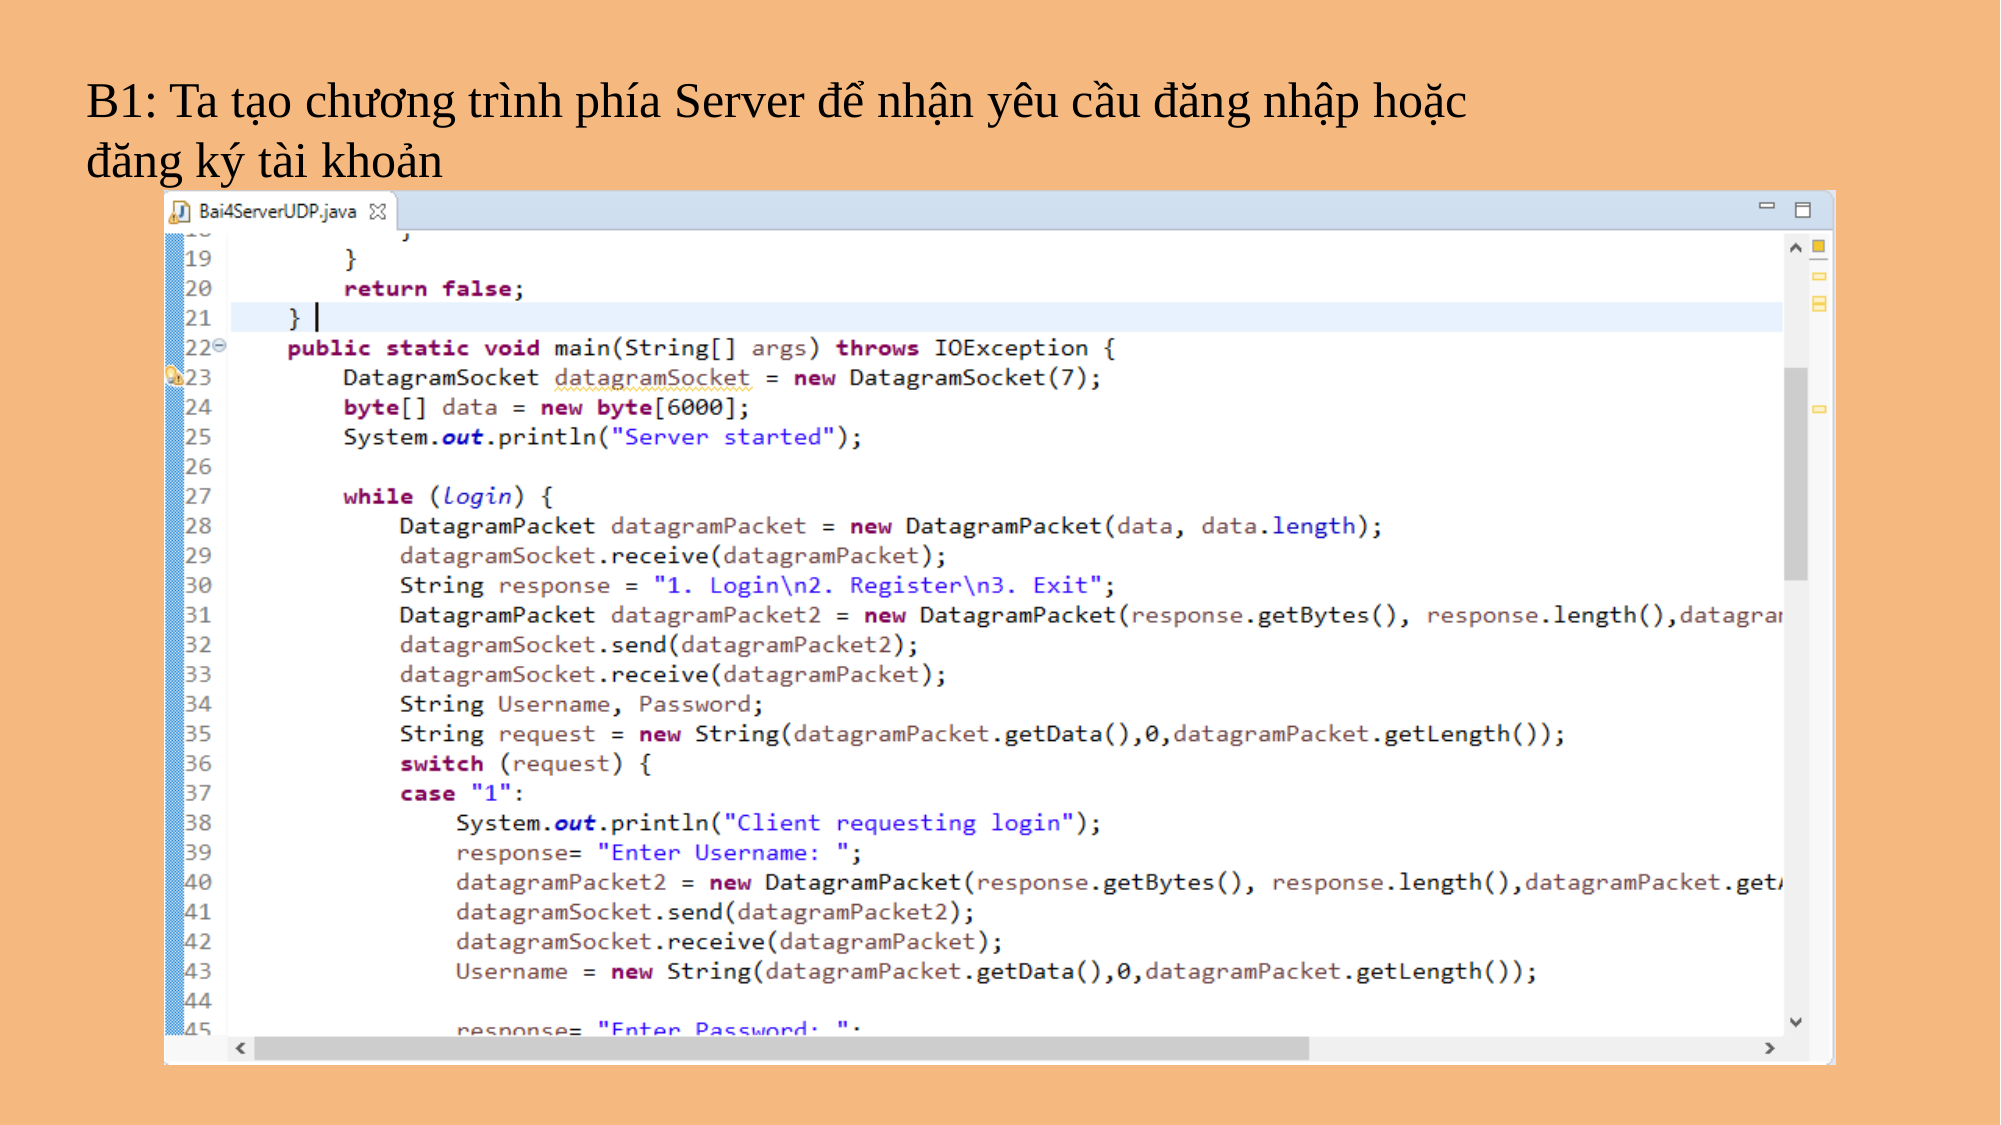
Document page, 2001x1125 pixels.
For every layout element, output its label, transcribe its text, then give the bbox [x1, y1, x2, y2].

picture [164, 190, 1836, 1065]
text_box B1: Ta tạo chương trình phía Server để nhận yêu cầu đăng nhập hoặc đăng ký tài khoản [71, 59, 1546, 195]
